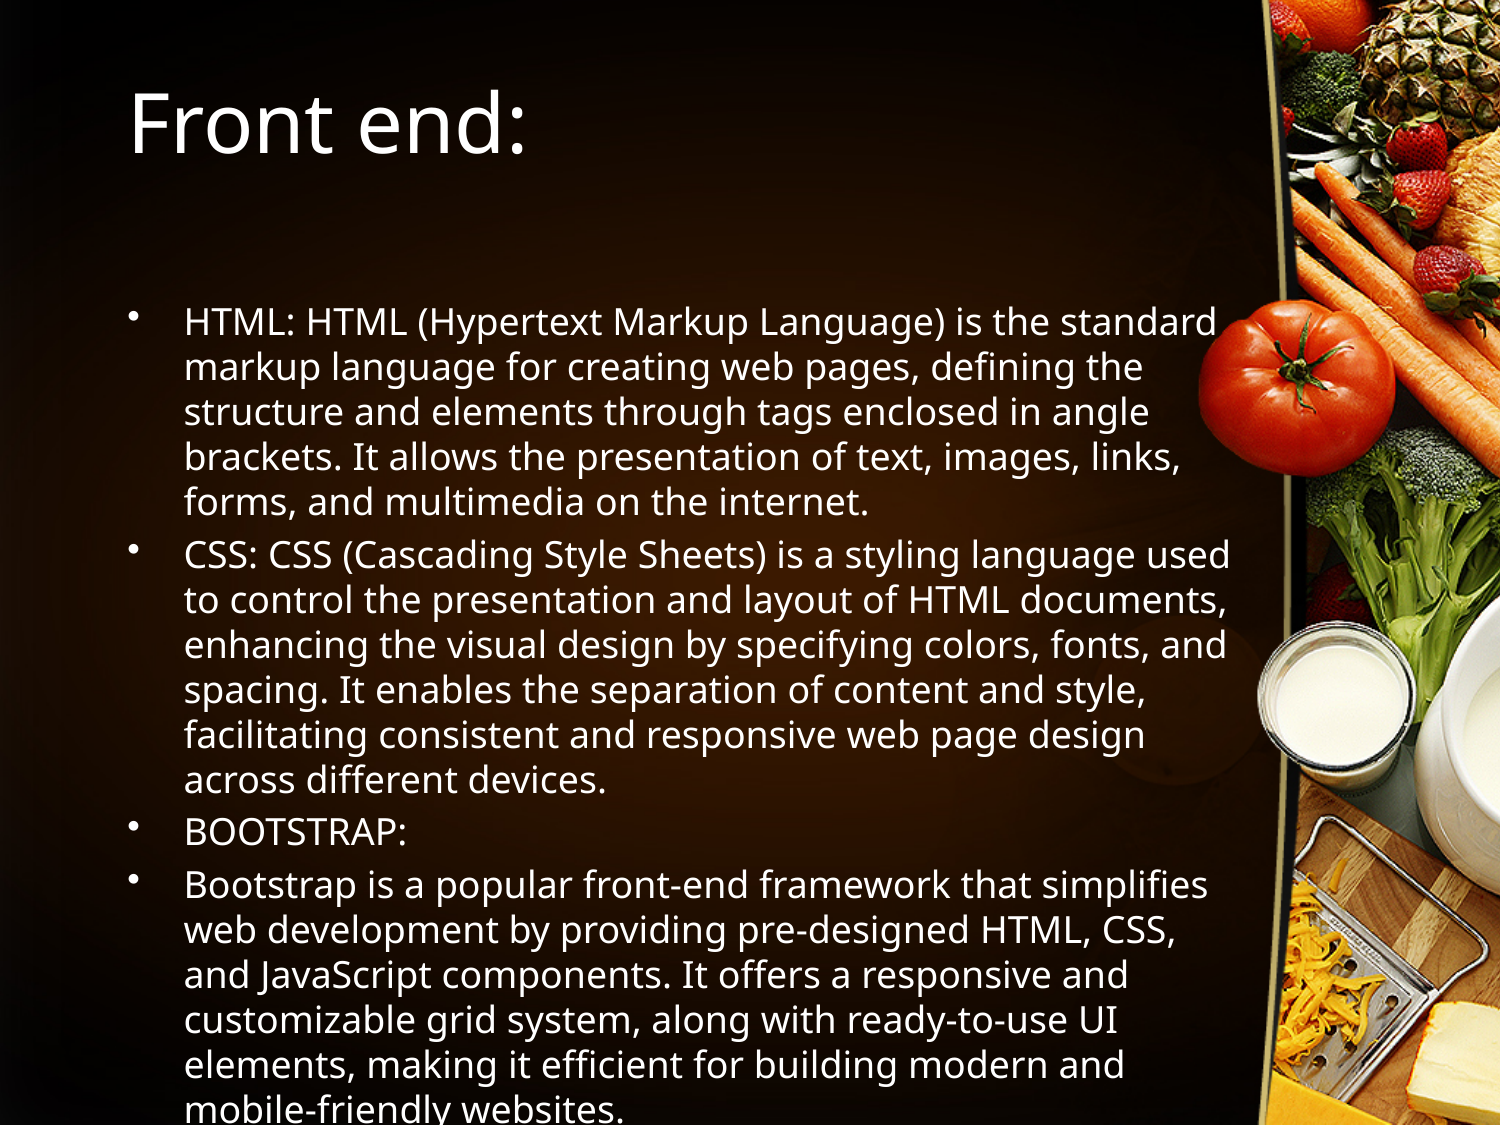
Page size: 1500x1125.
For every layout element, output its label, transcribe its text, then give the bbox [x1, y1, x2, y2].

picture [0, 0, 1500, 1125]
title Front end: [112, 78, 1258, 162]
list HTML: HTML (Hypertext Markup Language) is the standard markup language for creating web pages, defining the structure and elements through tags enclosed in angle brackets. It allows the presentation of text, images, links, forms, and multimedia on the internet. CSS: CSS (Cascading Style Sheets) is a styling language used to control the presentation and layout of HTML documents, enhancing the visual design by specifying colors, fonts, and spacing. It enables the separation of content and style, facilitating consistent and responsive web page design across different devices. BOOTSTRAP: Bootstrap is a popular front-end framework that simplifies web development by providing pre-designed HTML, CSS, and JavaScript components. It offers a responsive and customizable grid system, along with ready-to-use UI elements, making it efficient for building modern and mobile-friendly websites. [112, 290, 1259, 1083]
